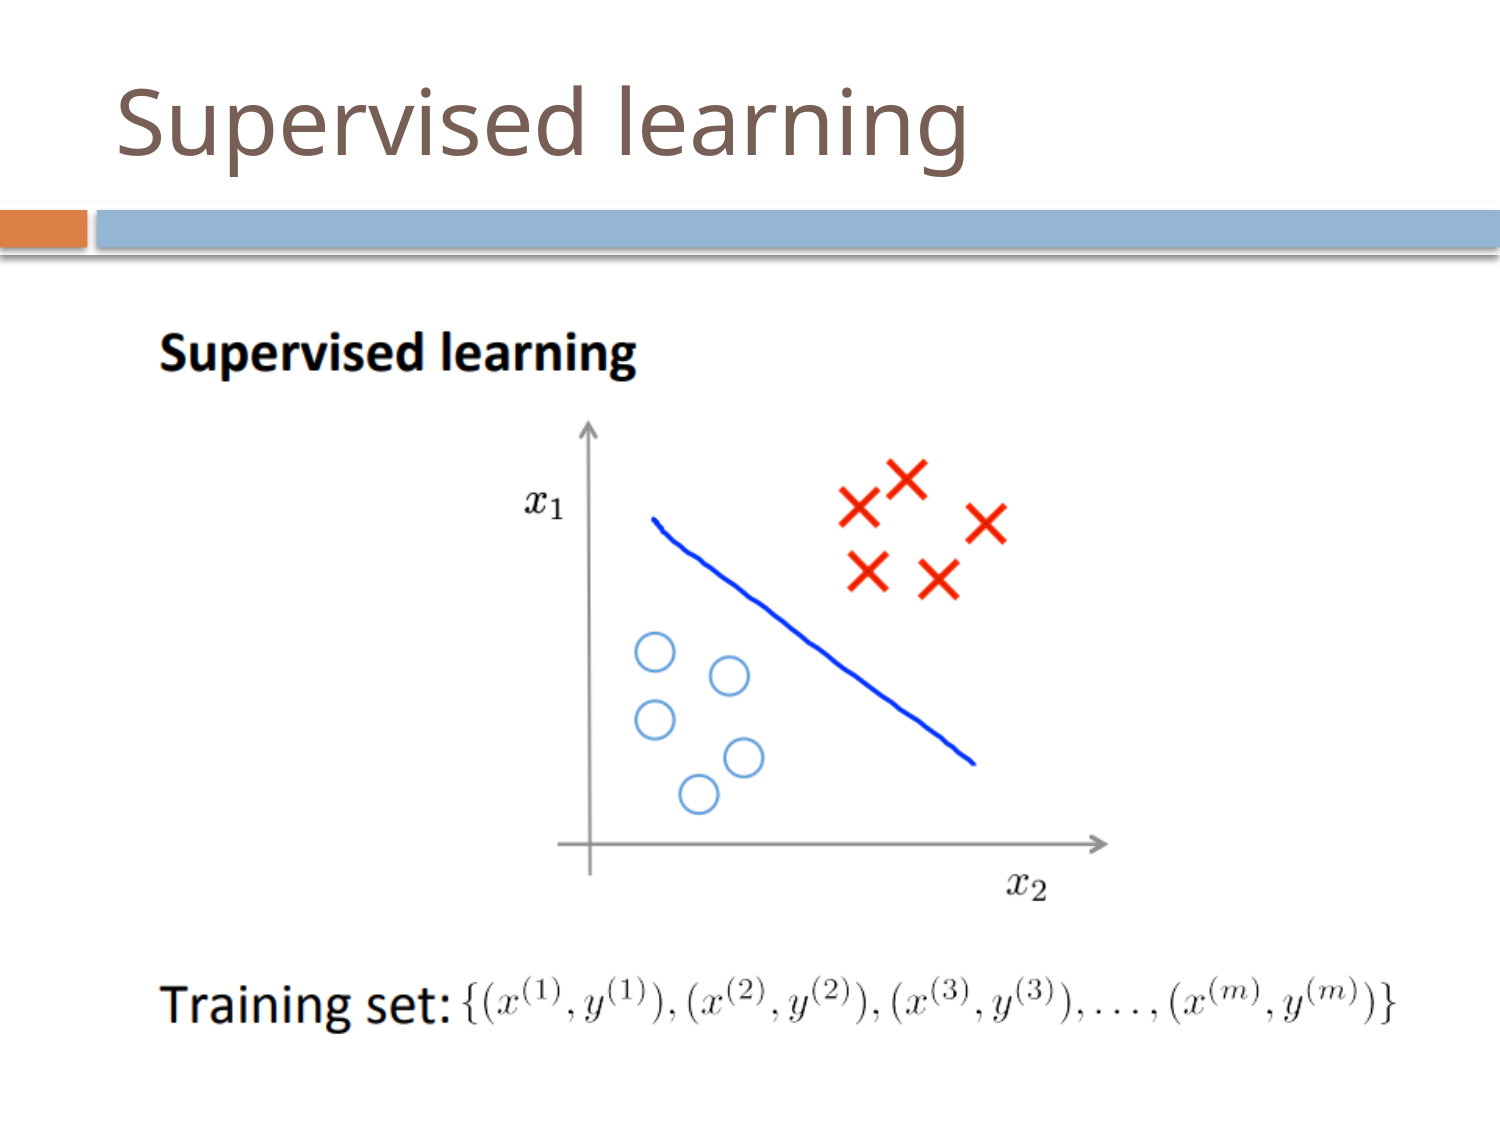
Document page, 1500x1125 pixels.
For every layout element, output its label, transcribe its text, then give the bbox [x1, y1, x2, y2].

title Supervised learning [100, 37, 1438, 200]
picture [92, 290, 1408, 1045]
